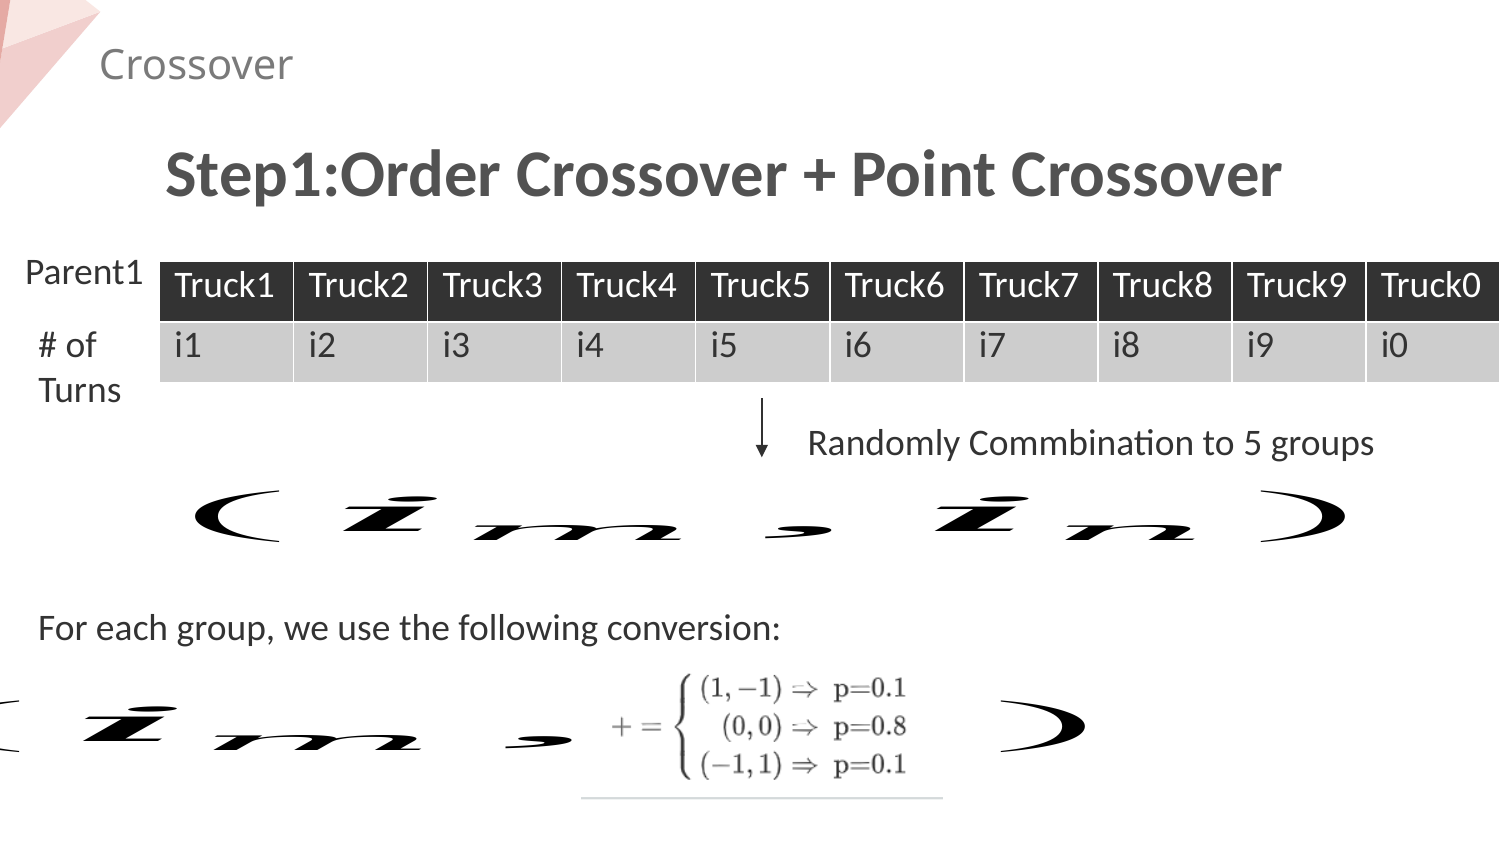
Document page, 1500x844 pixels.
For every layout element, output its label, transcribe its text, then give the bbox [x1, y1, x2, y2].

text_box # of Turns [23, 312, 177, 417]
text_box For each group, we use the following conversion: [23, 595, 880, 655]
table_header Truck3 [428, 262, 561, 321]
table_header Truck1 [160, 262, 293, 321]
text_box Randomly Commbination to 5 groups [792, 410, 1400, 471]
table_header Truck2 [294, 262, 427, 321]
table_cell i6 [831, 323, 963, 382]
table_header Truck6 [831, 262, 963, 321]
table_cell i5 [696, 323, 829, 382]
table_cell i9 [1233, 323, 1365, 382]
table_cell i4 [562, 323, 695, 382]
picture [580, 655, 943, 800]
table_cell i1 [177, 323, 293, 382]
table_header Truck9 [1233, 262, 1365, 321]
text_box Step1:Order Crossover + Point Crossover [122, 122, 1328, 218]
table_cell i2 [294, 323, 427, 382]
table_cell i8 [1099, 323, 1231, 382]
table_header Truck4 [562, 262, 695, 321]
table_cell i3 [428, 323, 561, 382]
table_header Truck7 [965, 262, 1097, 321]
table_cell i7 [965, 323, 1097, 382]
table_header Truck8 [1099, 262, 1231, 321]
table_cell i0 [1367, 323, 1499, 382]
text_box Crossover [104, 30, 309, 95]
text_box Parent1 [10, 240, 197, 300]
table_header Truck5 [696, 262, 829, 321]
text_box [0, 0, 101, 131]
table_header Truck0 [1367, 262, 1499, 321]
